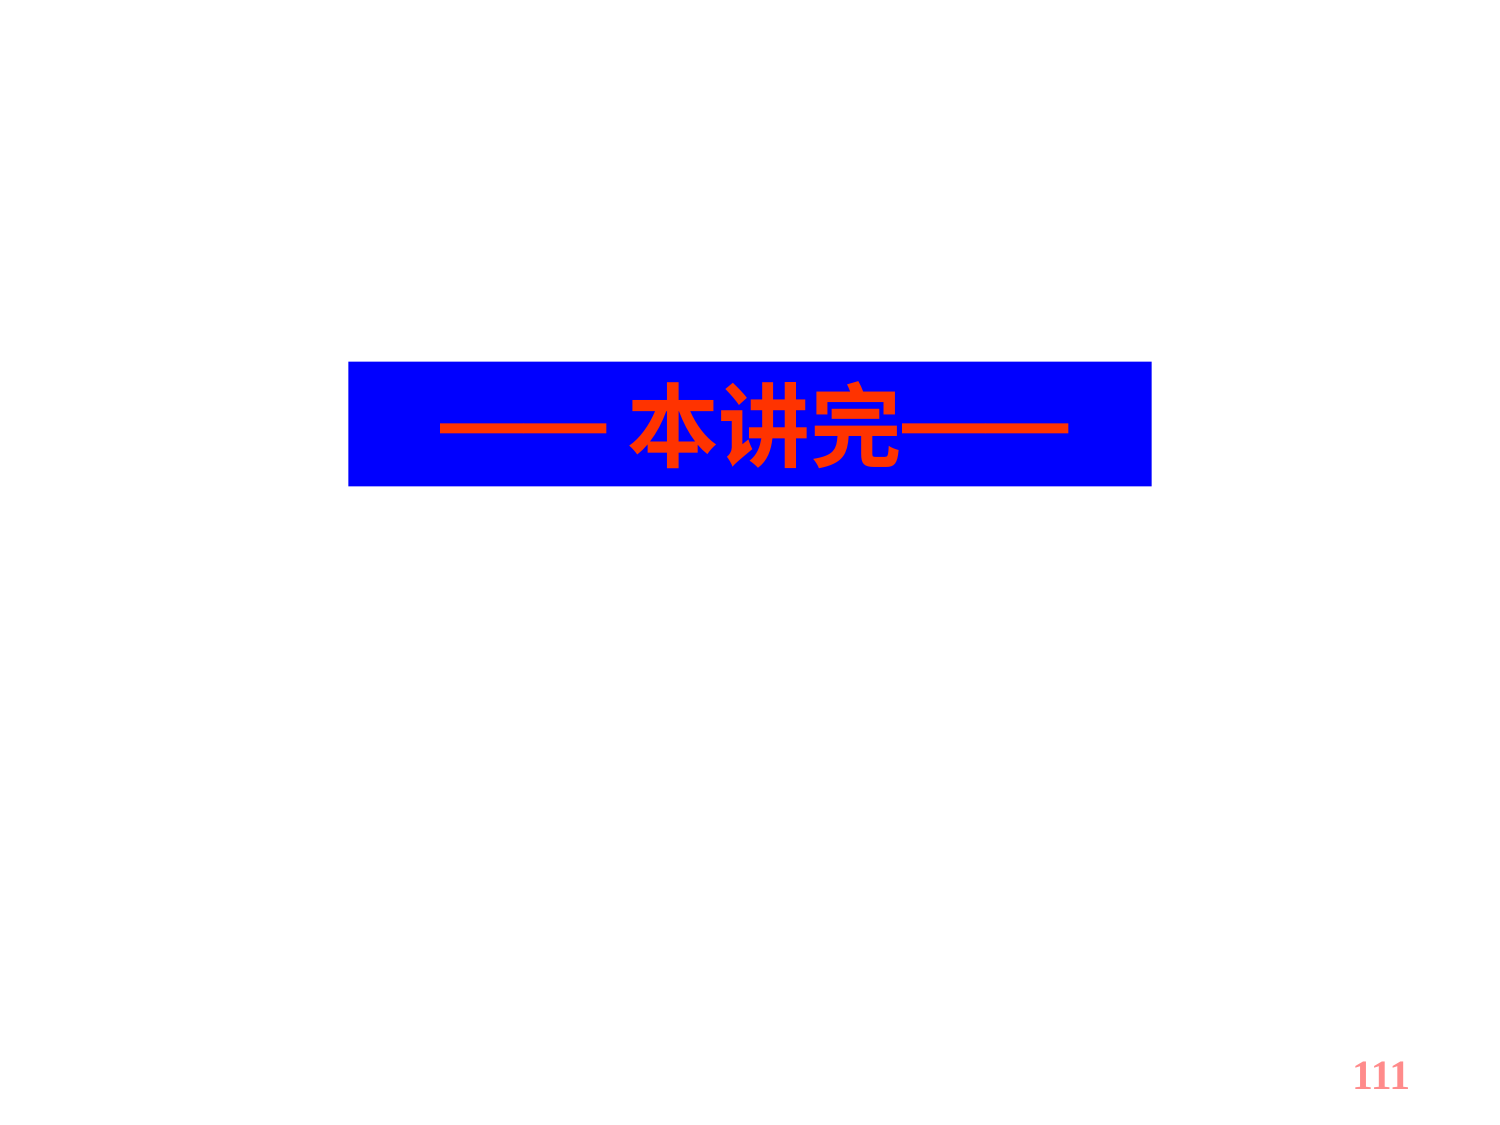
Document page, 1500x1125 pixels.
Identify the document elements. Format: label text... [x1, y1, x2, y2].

text_box ━━本讲完━━ [348, 361, 1152, 487]
slide_number 111 [1074, 1042, 1425, 1103]
